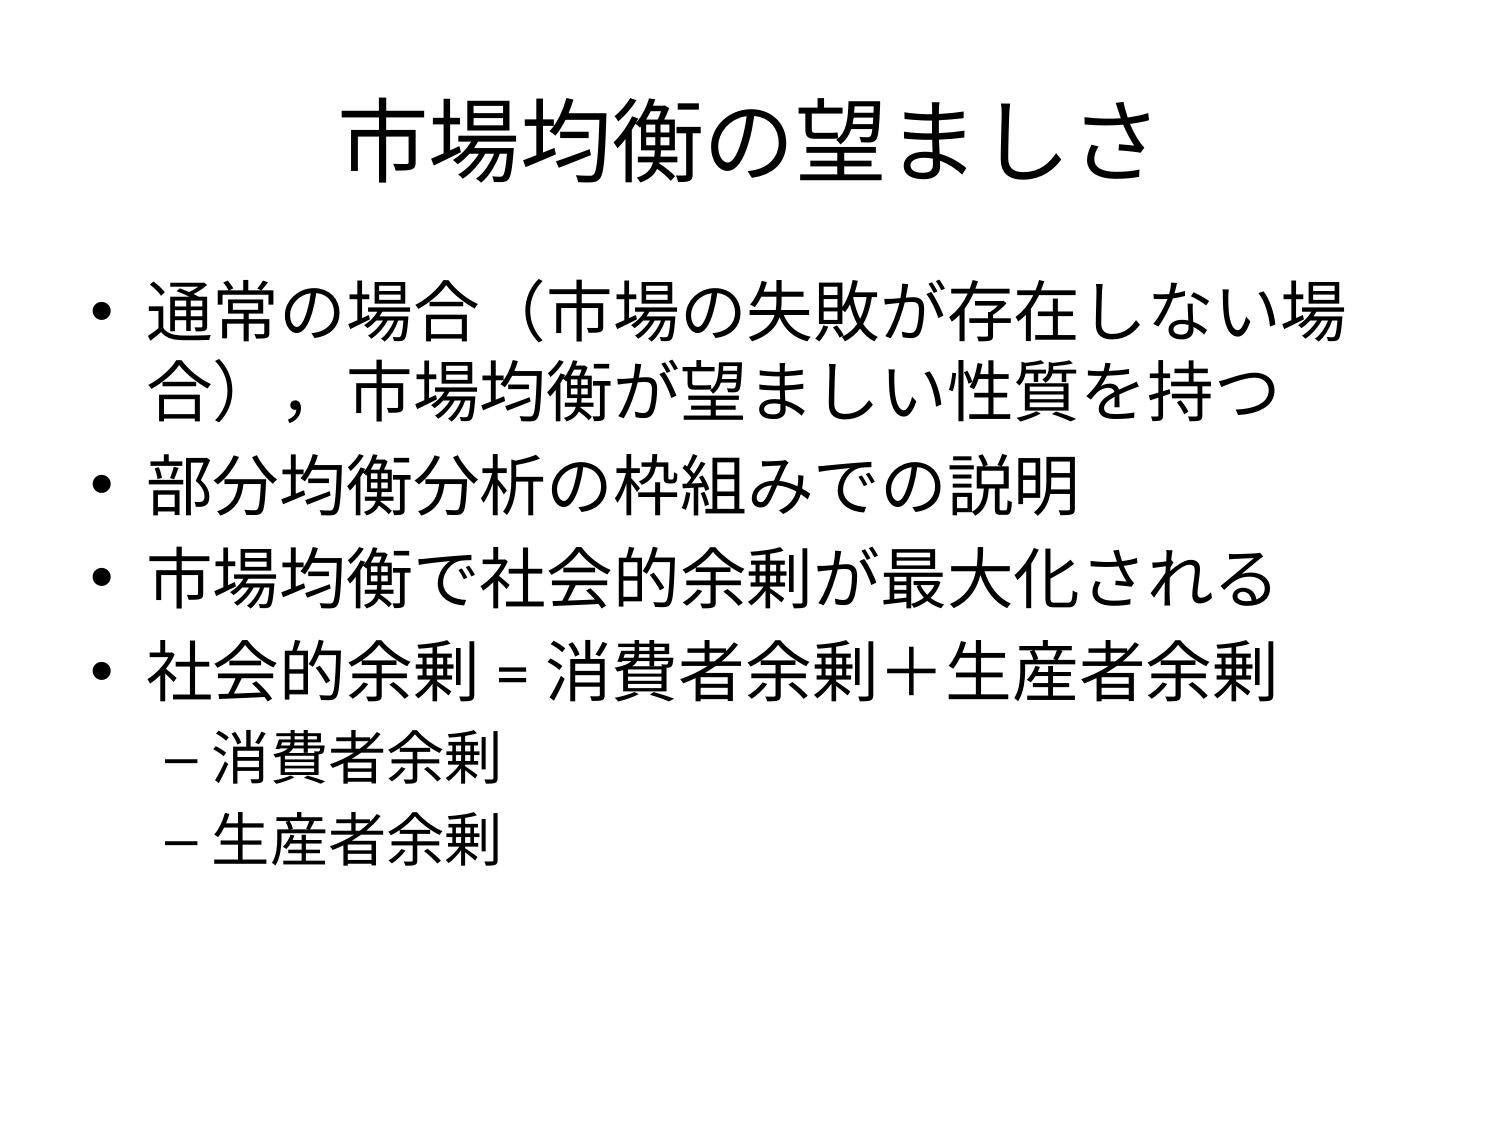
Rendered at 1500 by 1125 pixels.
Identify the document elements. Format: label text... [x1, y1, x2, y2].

title 市場均衡の望ましさ [75, 45, 1425, 233]
list 通常の場合（市場の失敗が存在しない場合），市場均衡が望ましい性質を持つ 部分均衡分析の枠組みでの説明 市場均衡で社会的余剰が最大化される 社会的余剰=消費者余剰＋生産者余剰 消費者余剰 生産者余剰 [75, 262, 1425, 1005]
